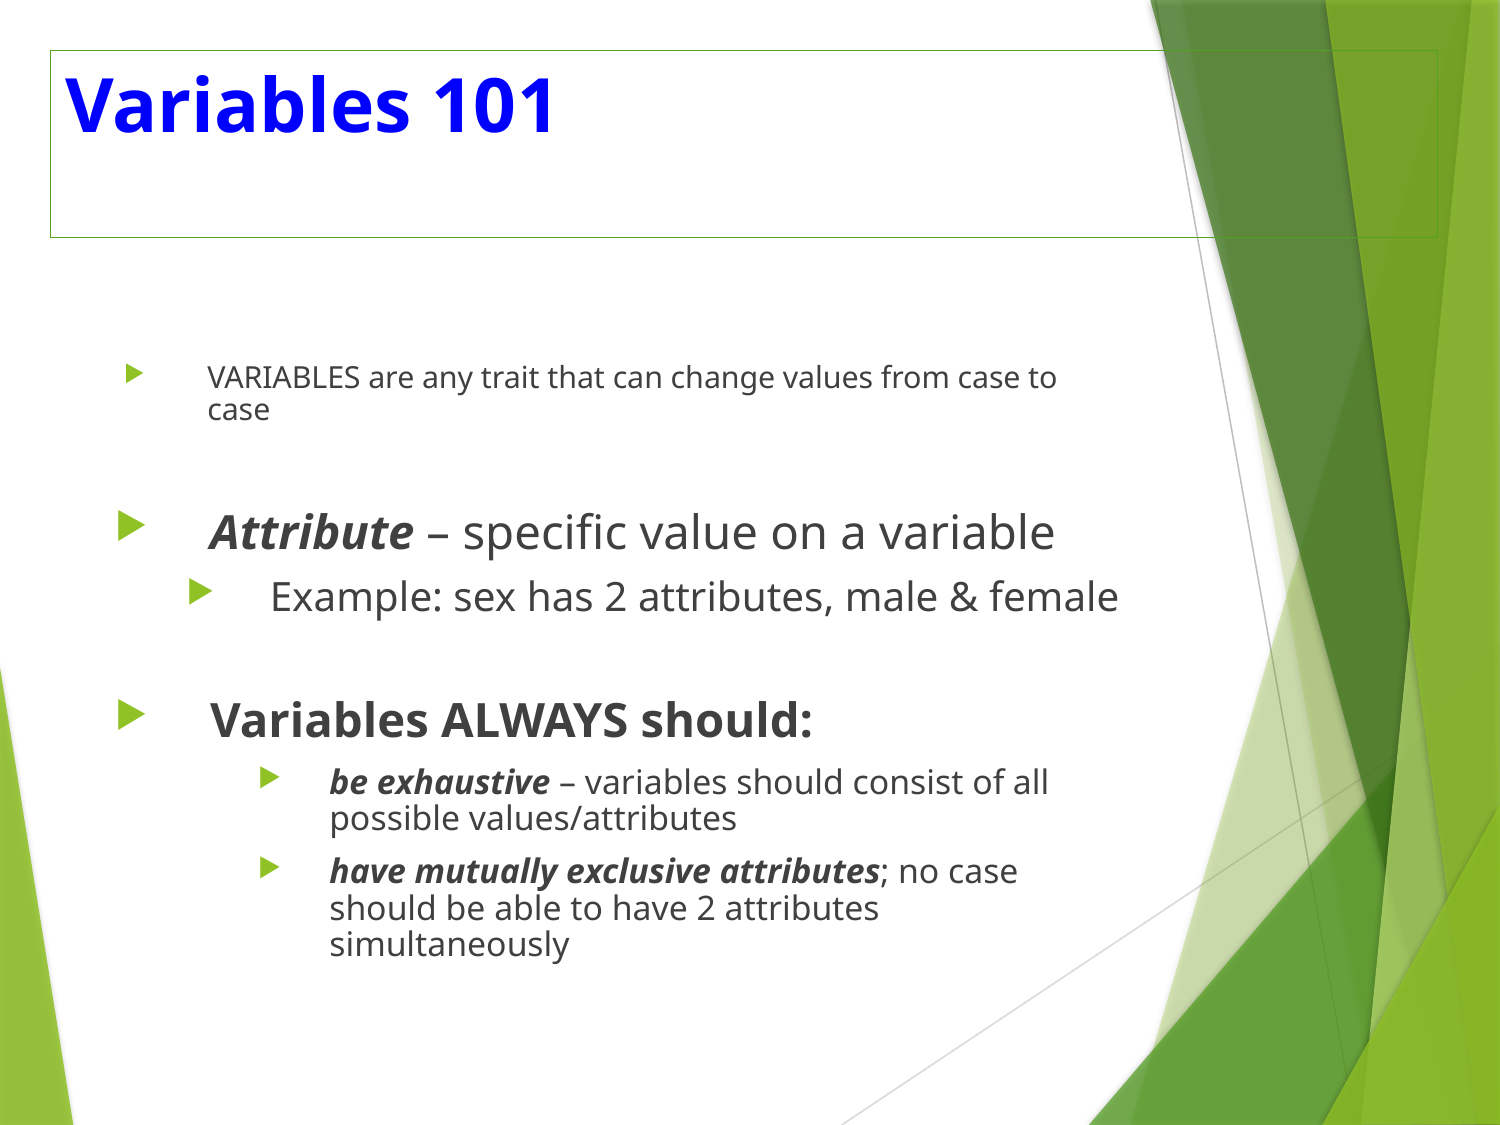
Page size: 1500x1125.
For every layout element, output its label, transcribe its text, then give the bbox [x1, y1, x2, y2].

title Variables 101 [50, 50, 1438, 238]
list VARIABLES are any trait that can change values from case to case Attribute – specific value on a variable Example: sex has 2 attributes, male & female Variables ALWAYS should: be exhaustive – variables should consist of all possible values/attributes have mutually exclusive attributes; no case should be able to have 2 attributes simultaneously [99, 354, 1142, 992]
